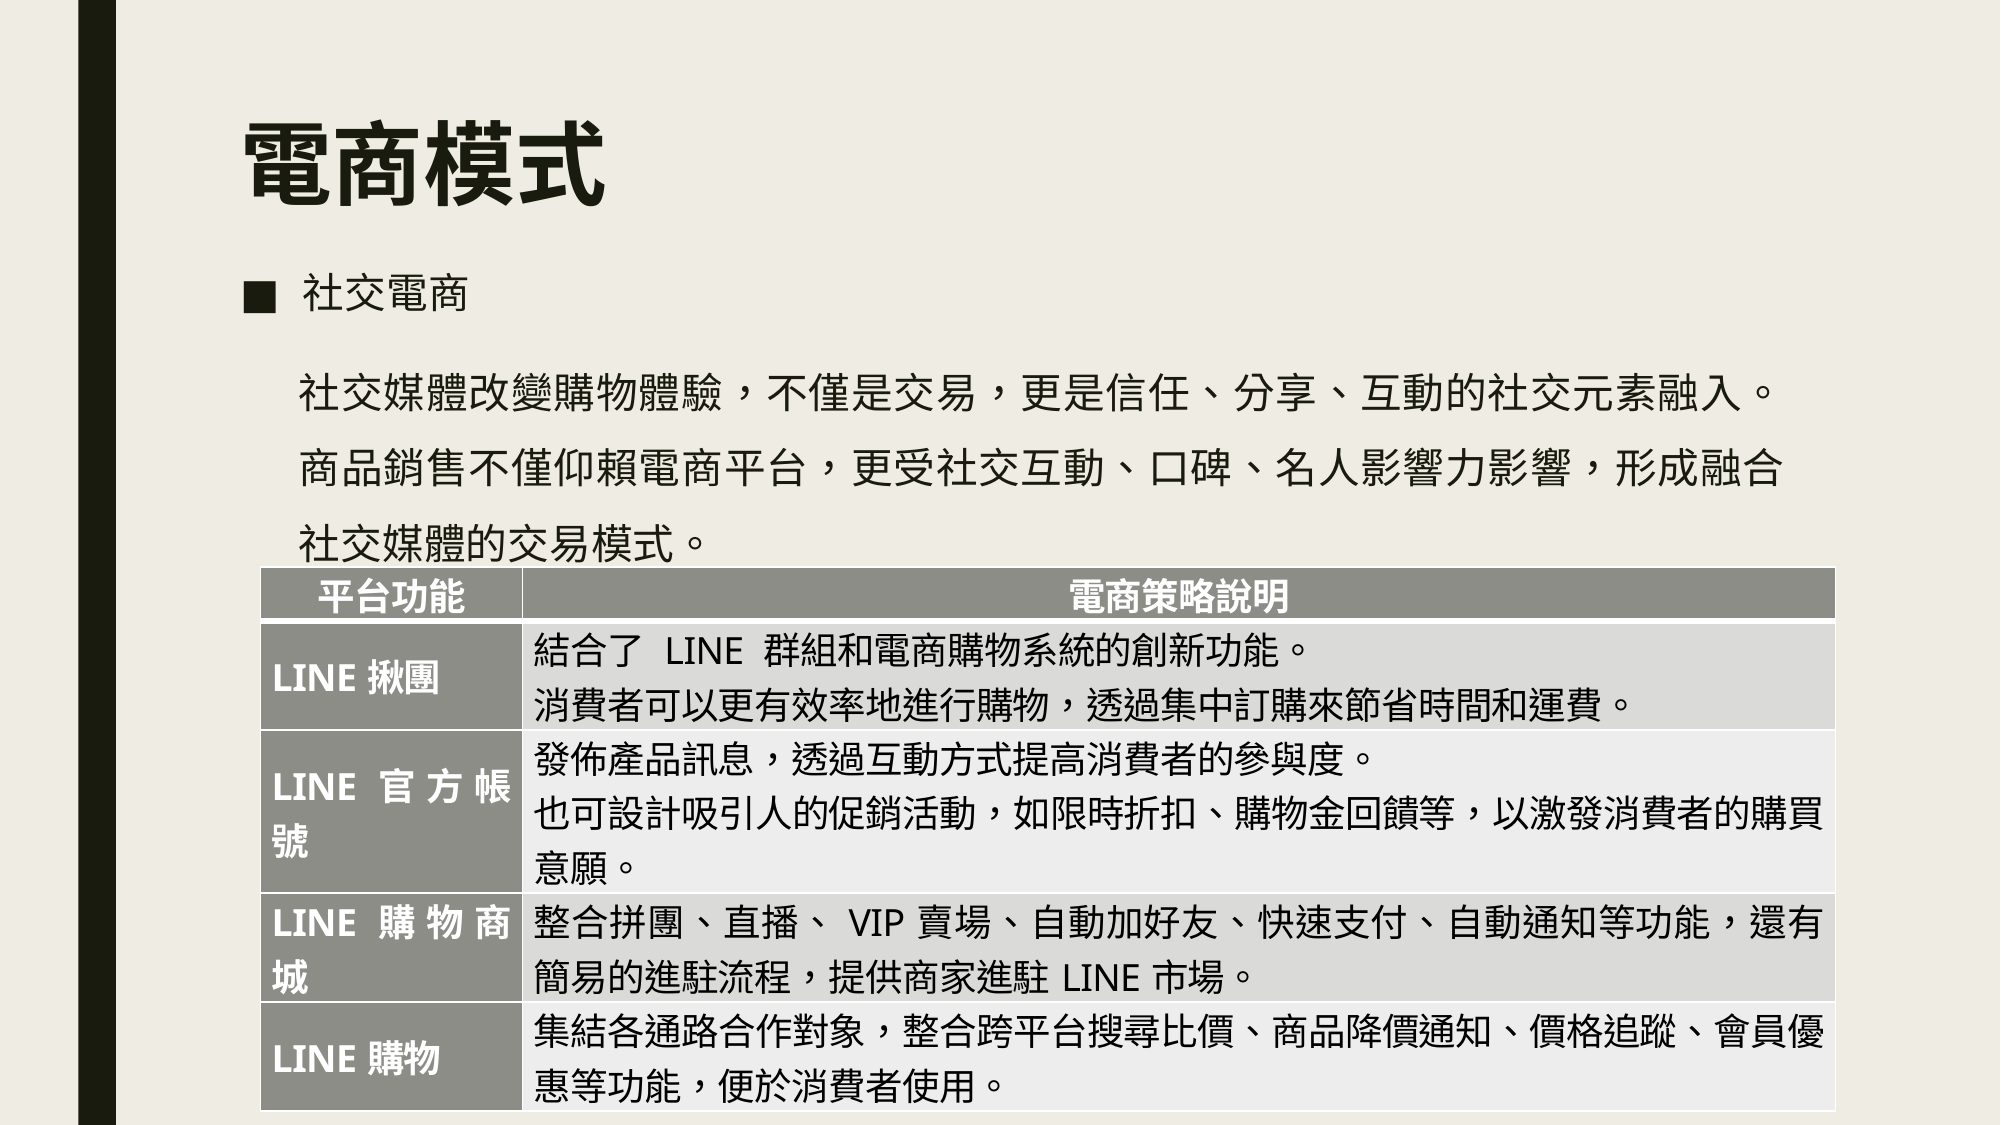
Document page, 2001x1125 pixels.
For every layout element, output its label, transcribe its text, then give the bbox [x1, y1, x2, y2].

table_cell LINE官方帳號 [261, 731, 522, 892]
title 電商模式 [225, 112, 1800, 234]
table_cell LINE購物商城 [261, 894, 522, 1001]
table_cell LINE購物 [261, 1003, 522, 1110]
table_cell 集結各通路合作對象，整合跨平台搜尋比價、商品降價通知、價格追蹤、會員優惠等功能，便於消費者使用。 [523, 1003, 1835, 1110]
table_cell 整合拼團、直播、VIP賣場、自動加好友、快速支付、自動通知等功能，還有簡易的進駐流程，提供商家進駐LINE市場。 [523, 894, 1835, 1001]
table_header 電商策略說明 [523, 568, 1835, 618]
table_cell 發佈產品訊息，透過互動方式提高消費者的參與度。 也可設計吸引人的促銷活動，如限時折扣、購物金回饋等，以激發消費者的購買意願。 [523, 731, 1835, 892]
table_cell LINE揪團 [261, 624, 522, 729]
table_cell 結合了 LINE 群組和電商購物系統的創新功能。 消費者可以更有效率地進行購物，透過集中訂購來節省時間和運費。 [523, 624, 1835, 729]
list 社交電商 社交媒體改變購物體驗，不僅是交易，更是信任、分享、互動的社交元素融入。商品銷售不僅仰賴電商平台，更受社交互動、口碑、名人影響力影響，形成融合社交媒體的交易模式。 [225, 234, 1800, 822]
table_header 平台功能 [261, 568, 522, 618]
